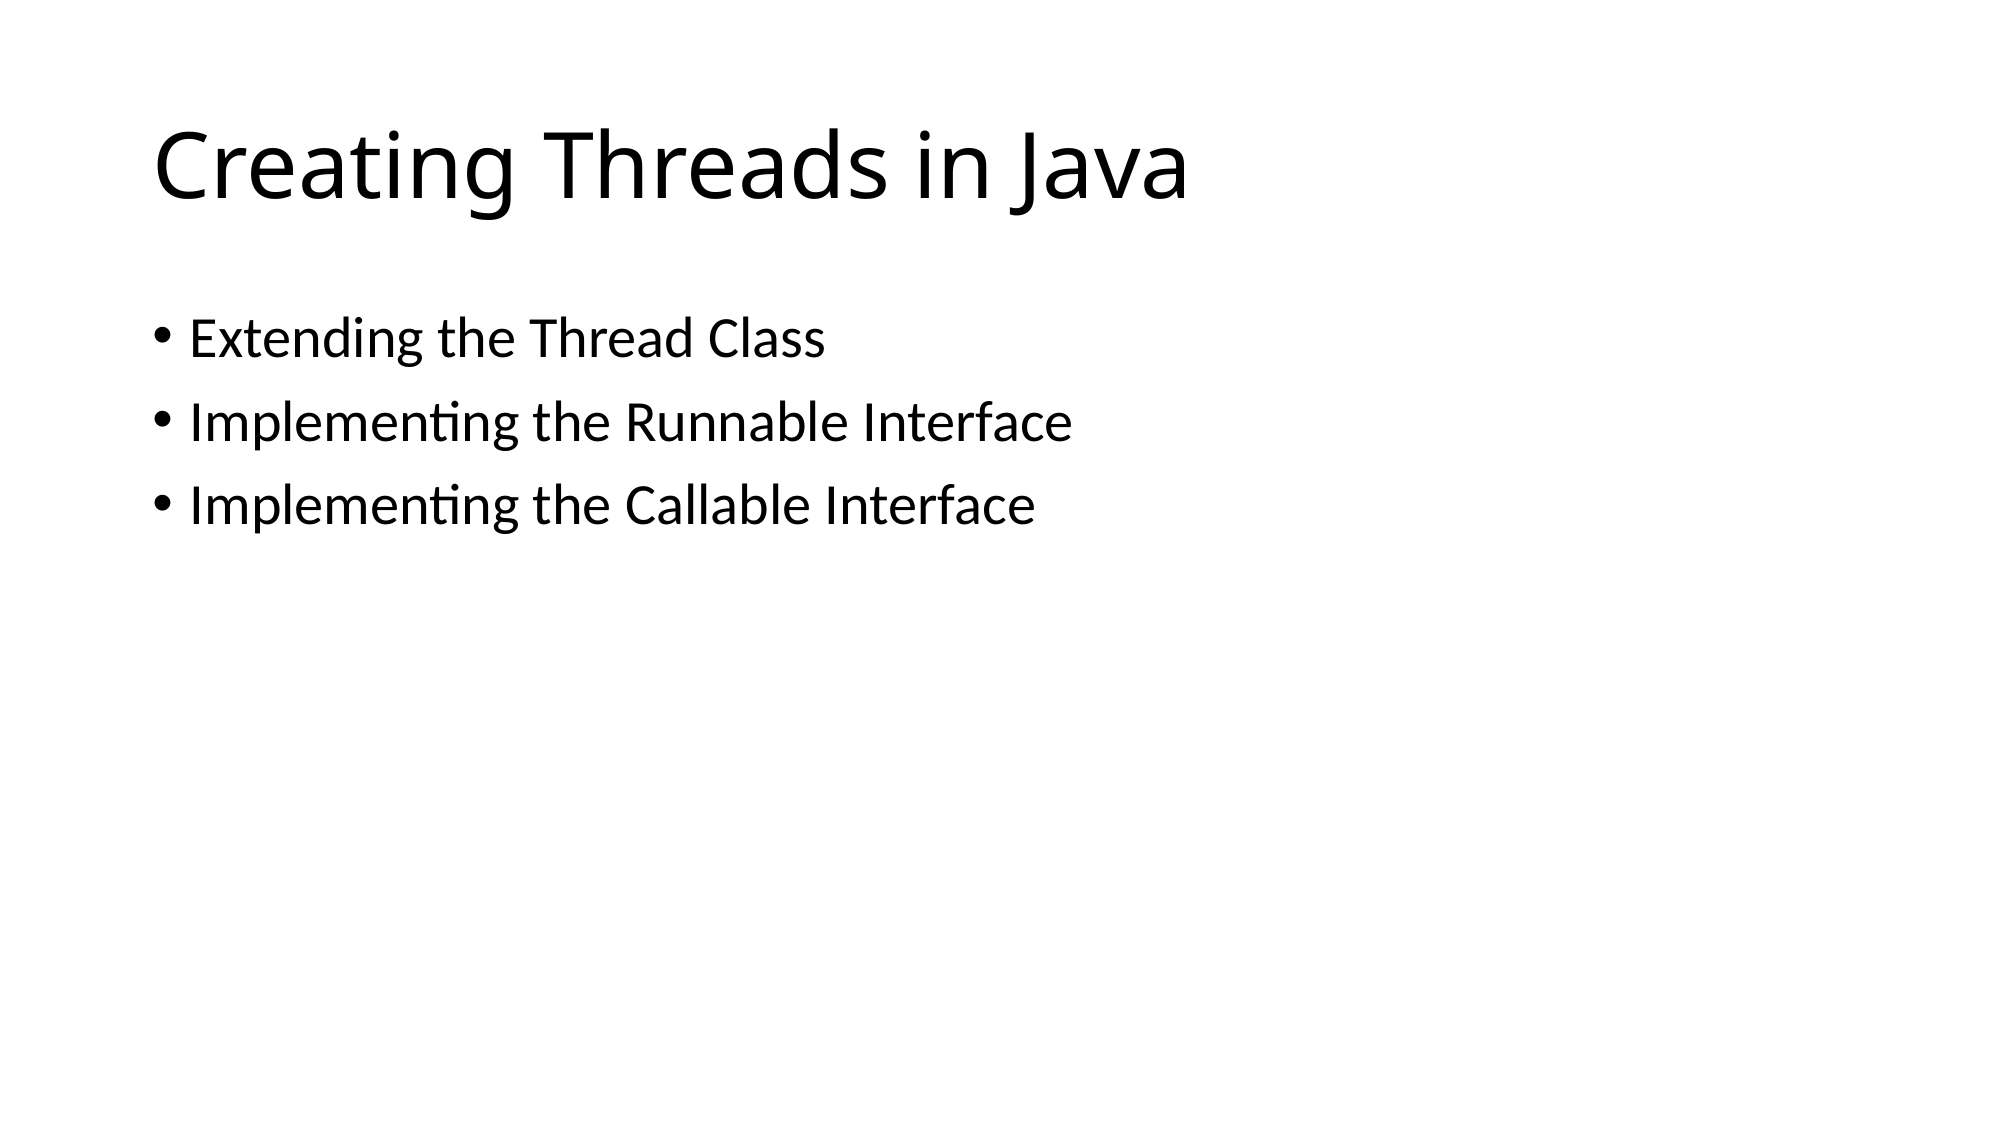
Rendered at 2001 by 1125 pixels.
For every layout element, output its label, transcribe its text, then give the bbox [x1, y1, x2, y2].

title Creating Threads in Java [137, 59, 1863, 278]
list Extending the Thread Class Implementing the Runnable Interface Implementing the Callable Interface [137, 299, 1863, 1014]
